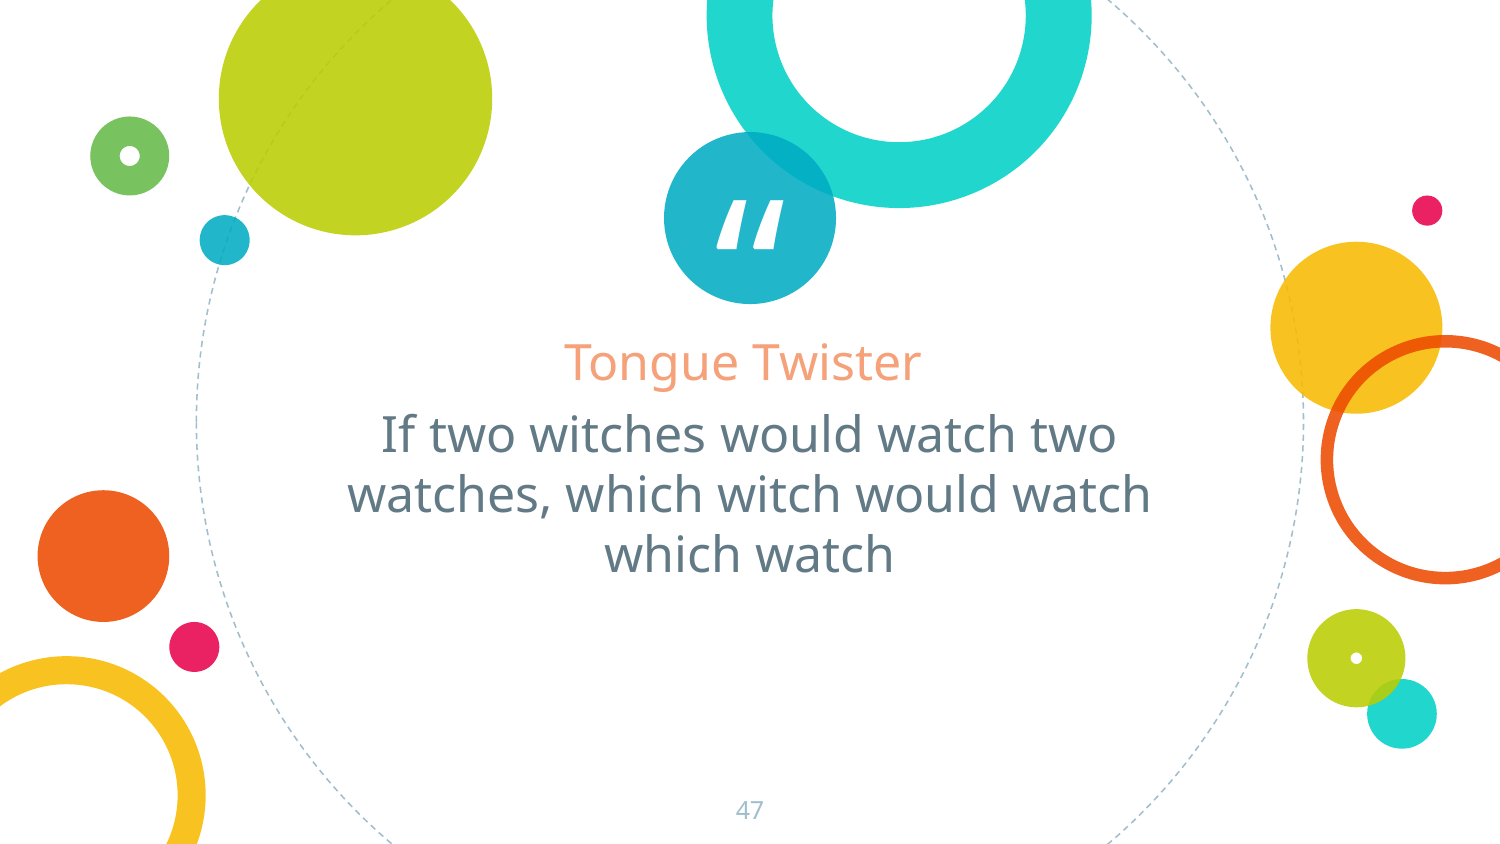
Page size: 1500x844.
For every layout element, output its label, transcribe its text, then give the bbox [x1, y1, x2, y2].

slide_number 47 [711, 779, 789, 844]
list Tongue Twister If two witches would watch two watches, which witch would watch which watch [308, 315, 1192, 657]
